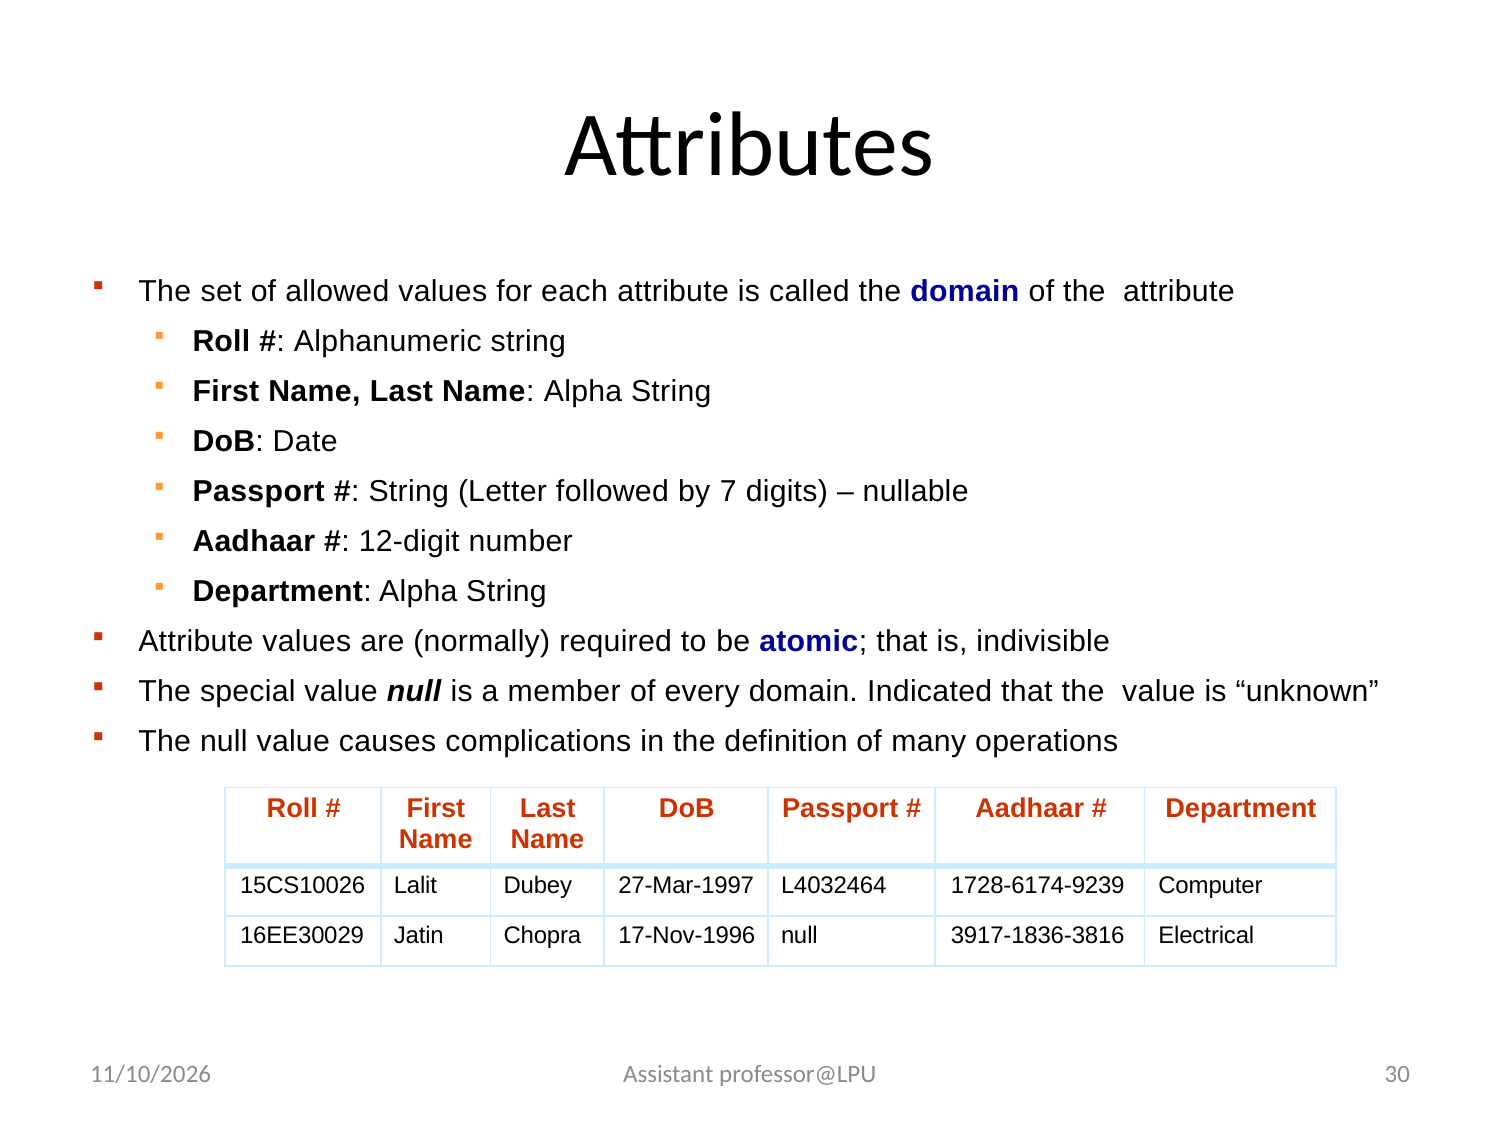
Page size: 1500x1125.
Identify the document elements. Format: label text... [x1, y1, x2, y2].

table_cell Jatin [382, 917, 490, 965]
table_header First Name [382, 788, 490, 863]
table_header DoB [605, 788, 767, 863]
table_cell 1728-6174-9239 [936, 869, 1144, 915]
title Attributes [75, 45, 1425, 233]
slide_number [75, 1042, 425, 1103]
table_cell Lalit [382, 869, 490, 915]
table_cell Chopra [491, 917, 603, 965]
table_cell 17-Nov-1996 [605, 917, 767, 965]
table_header Passport # [769, 788, 934, 863]
table_cell null [769, 917, 934, 965]
table_cell 16EE30029 [226, 917, 380, 965]
table_header Department [1145, 788, 1335, 863]
slide_number 30 [1074, 1042, 1425, 1103]
table_cell Dubey [491, 869, 603, 915]
table_cell L4032464 [769, 869, 934, 915]
table_cell Computer [1145, 869, 1335, 915]
table_cell 27-Mar-1997 [605, 869, 767, 915]
table_cell 15CS10026 [226, 869, 380, 915]
table_header Roll # [226, 788, 380, 863]
table_cell 3917-1836-3816 [936, 917, 1144, 965]
list The set of allowed values for each attribute is called the domain of the attribute Roll #: Alphanumeric string First Name, Last Name: Alpha String DoB: Date Passport #: String (Letter followed by 7 digits) – nullable Aadhaar #: 12-digit number Department: Alpha String Attribute values are (normally) required to be atomic; that is, indivisible The special value null is a member of every domain. Indicated that the value is “unknown” The null value causes complications in the definition of many operations [75, 262, 1425, 1005]
footer Assistant professor@LPU [512, 1042, 988, 1103]
table_header Aadhaar # [936, 788, 1144, 863]
table_header Last Name [491, 788, 603, 863]
table_cell Electrical [1145, 917, 1335, 965]
